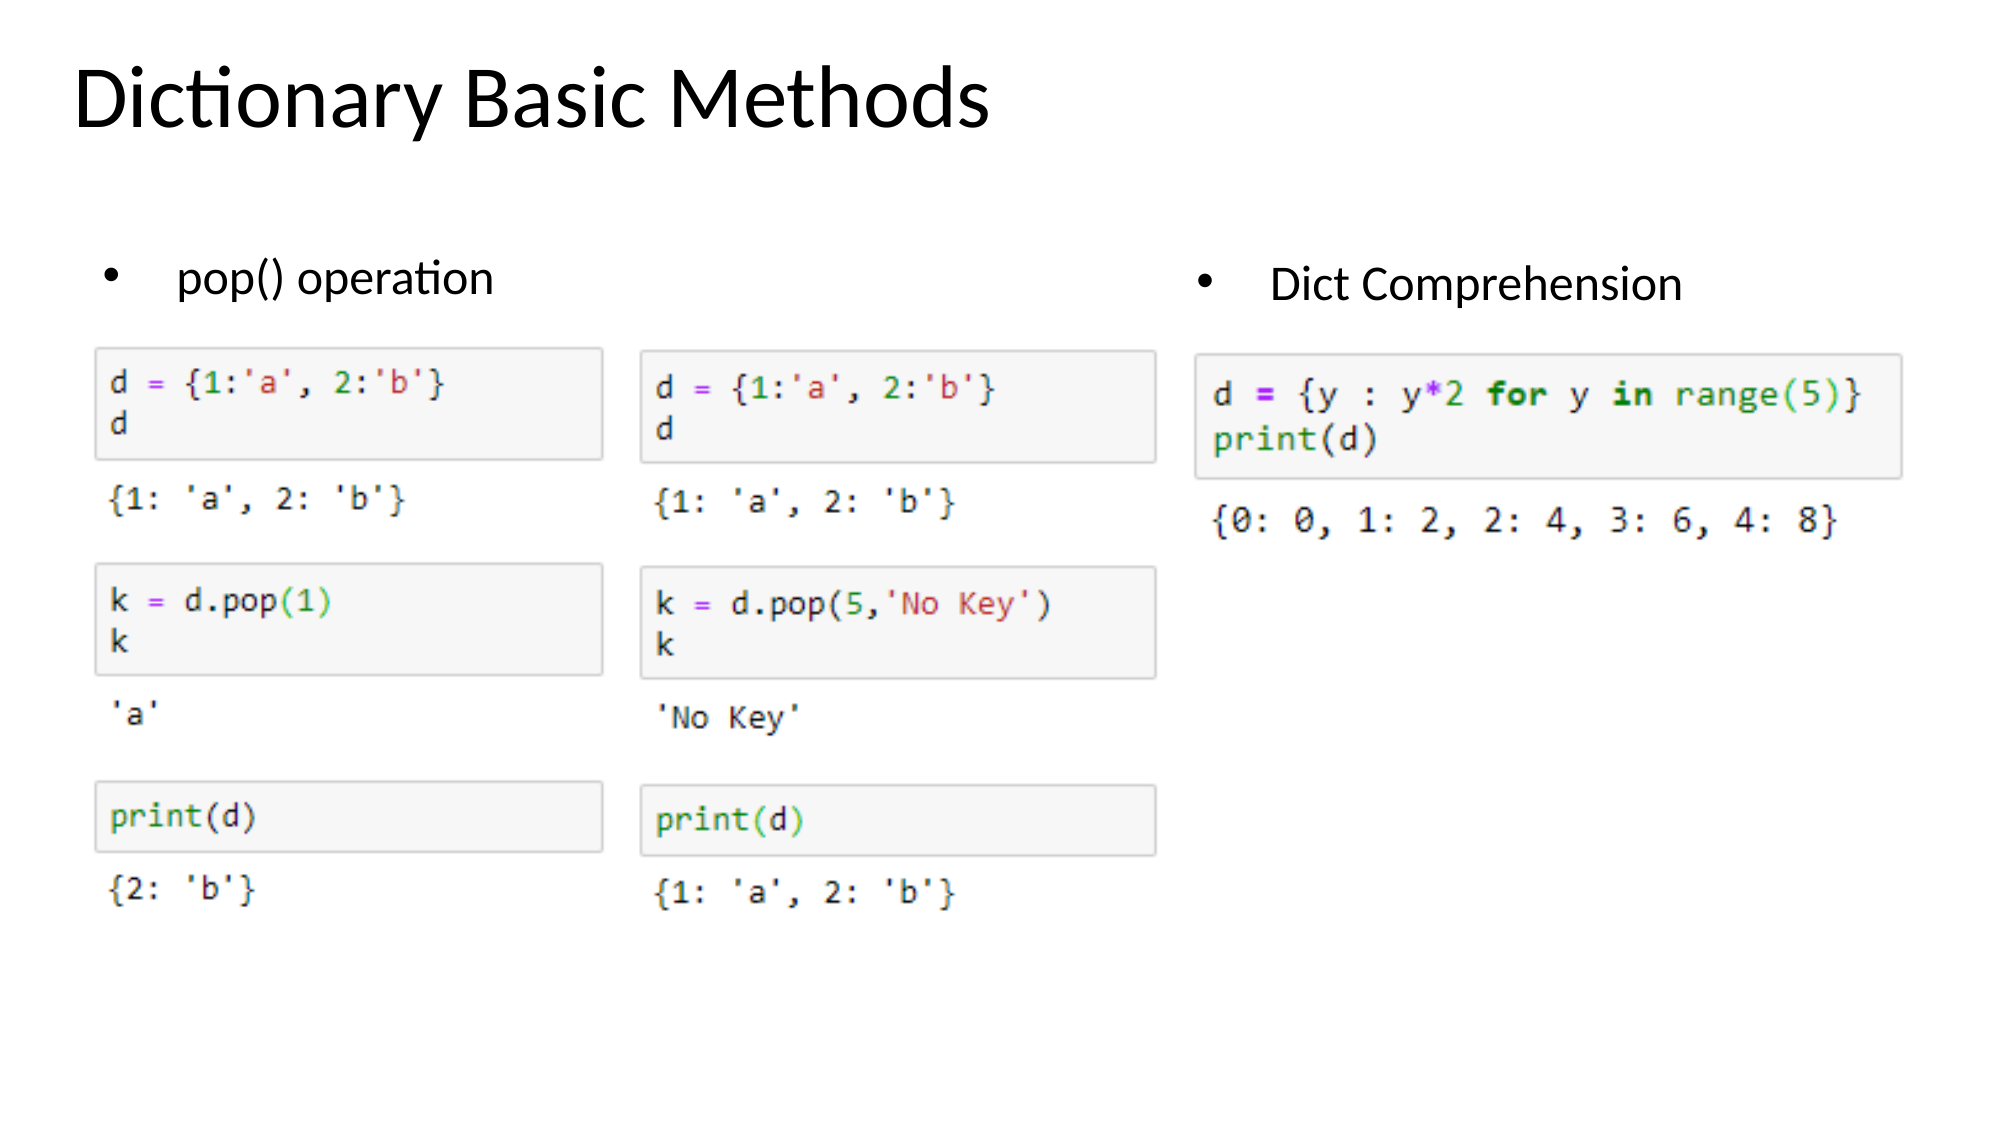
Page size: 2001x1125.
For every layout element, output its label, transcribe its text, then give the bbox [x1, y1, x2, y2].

text_box Dict Comprehension [1181, 243, 1849, 318]
picture [1185, 344, 1916, 550]
picture [83, 338, 614, 924]
picture [638, 348, 1160, 923]
text_box Dictionary Basic Methods [58, 31, 1492, 153]
text_box pop() operation [87, 236, 755, 312]
